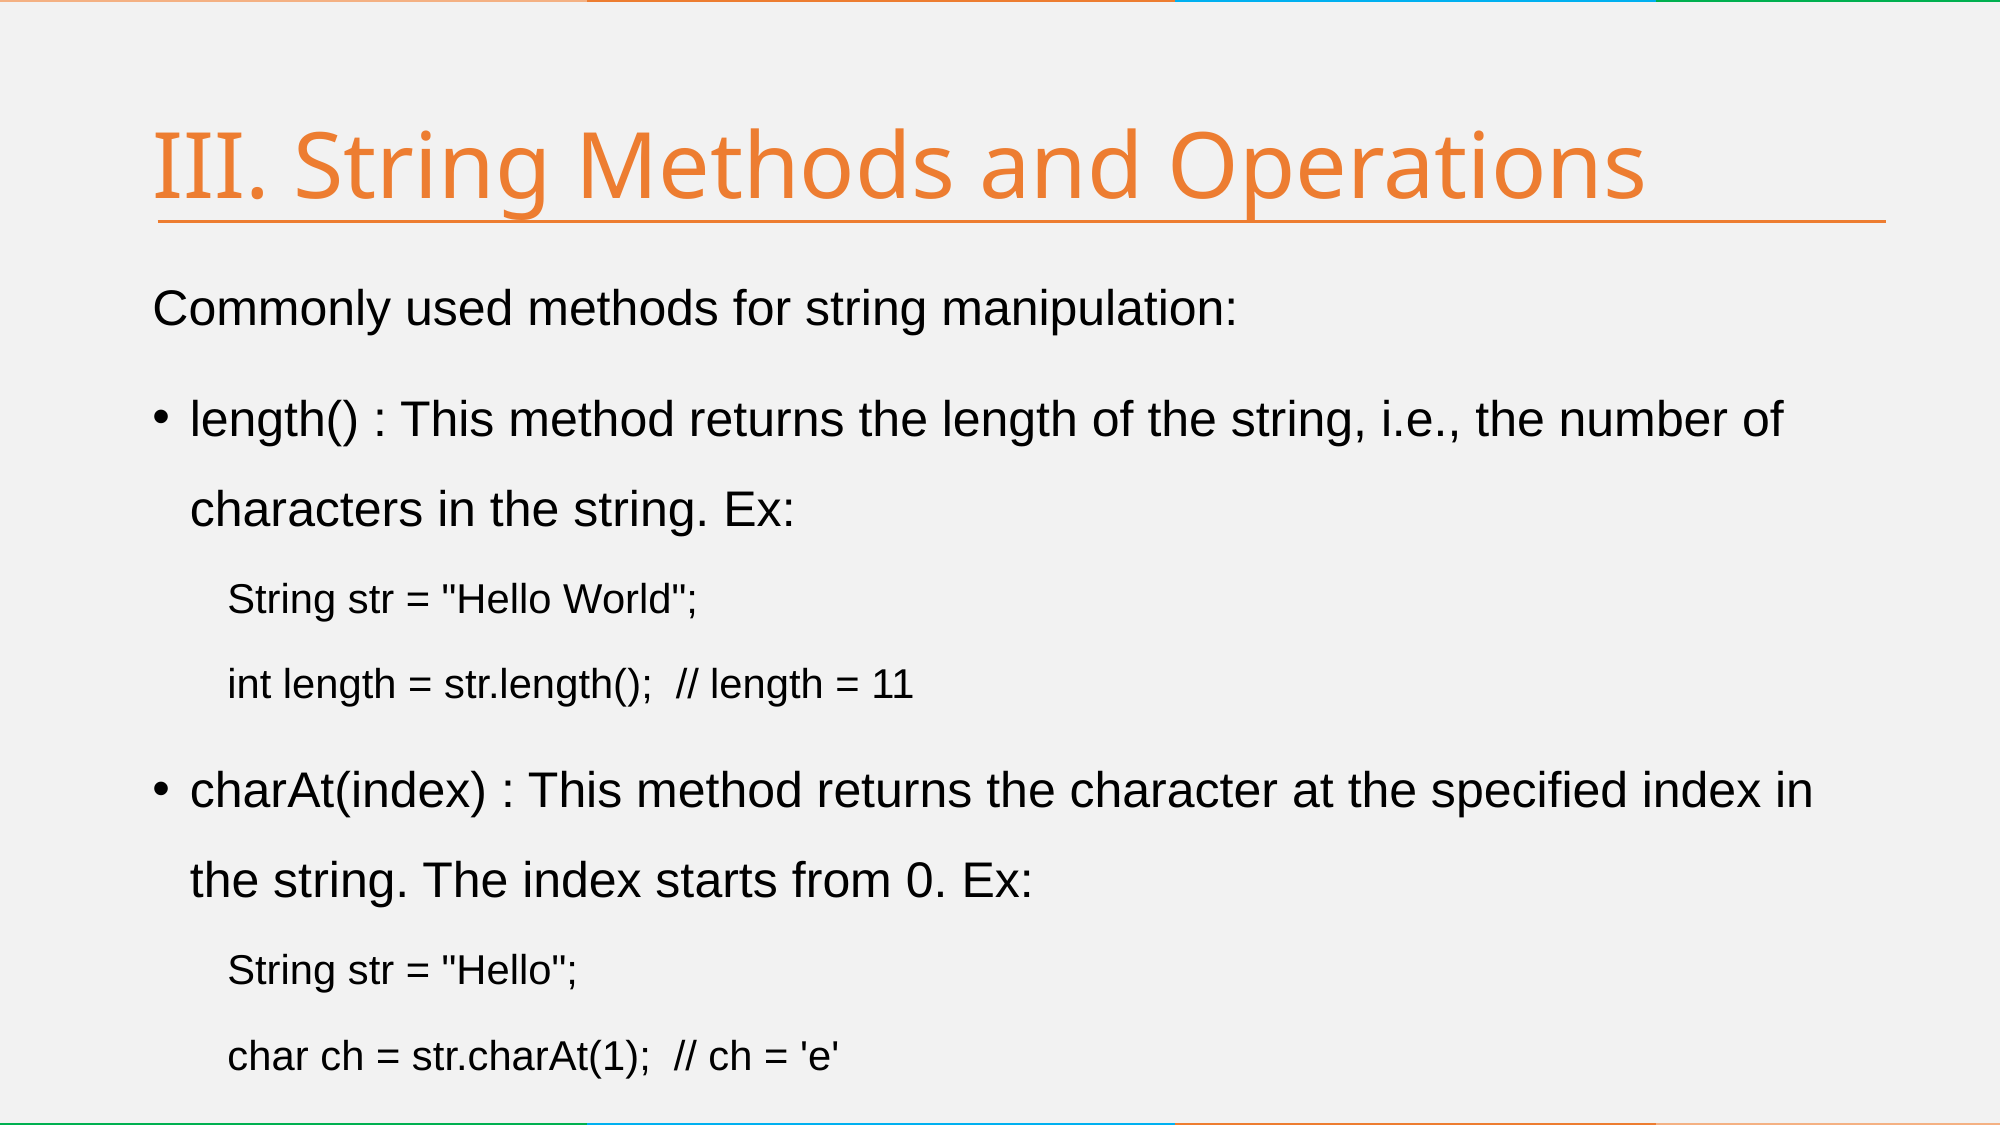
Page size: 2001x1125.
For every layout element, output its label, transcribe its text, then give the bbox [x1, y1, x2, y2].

title III. String Methods and Operations [137, 59, 1863, 237]
list Commonly used methods for string manipulation: length() : This method returns the length of the string, i.e., the number of characters in the string. Ex: String str = "Hello World"; int length = str.length(); // length = 11 charAt(index) : This method returns the character at the specified index in the string. The index starts from 0. Ex: String str = "Hello"; char ch = str.charAt(1); // ch = 'e' [137, 237, 1863, 1095]
